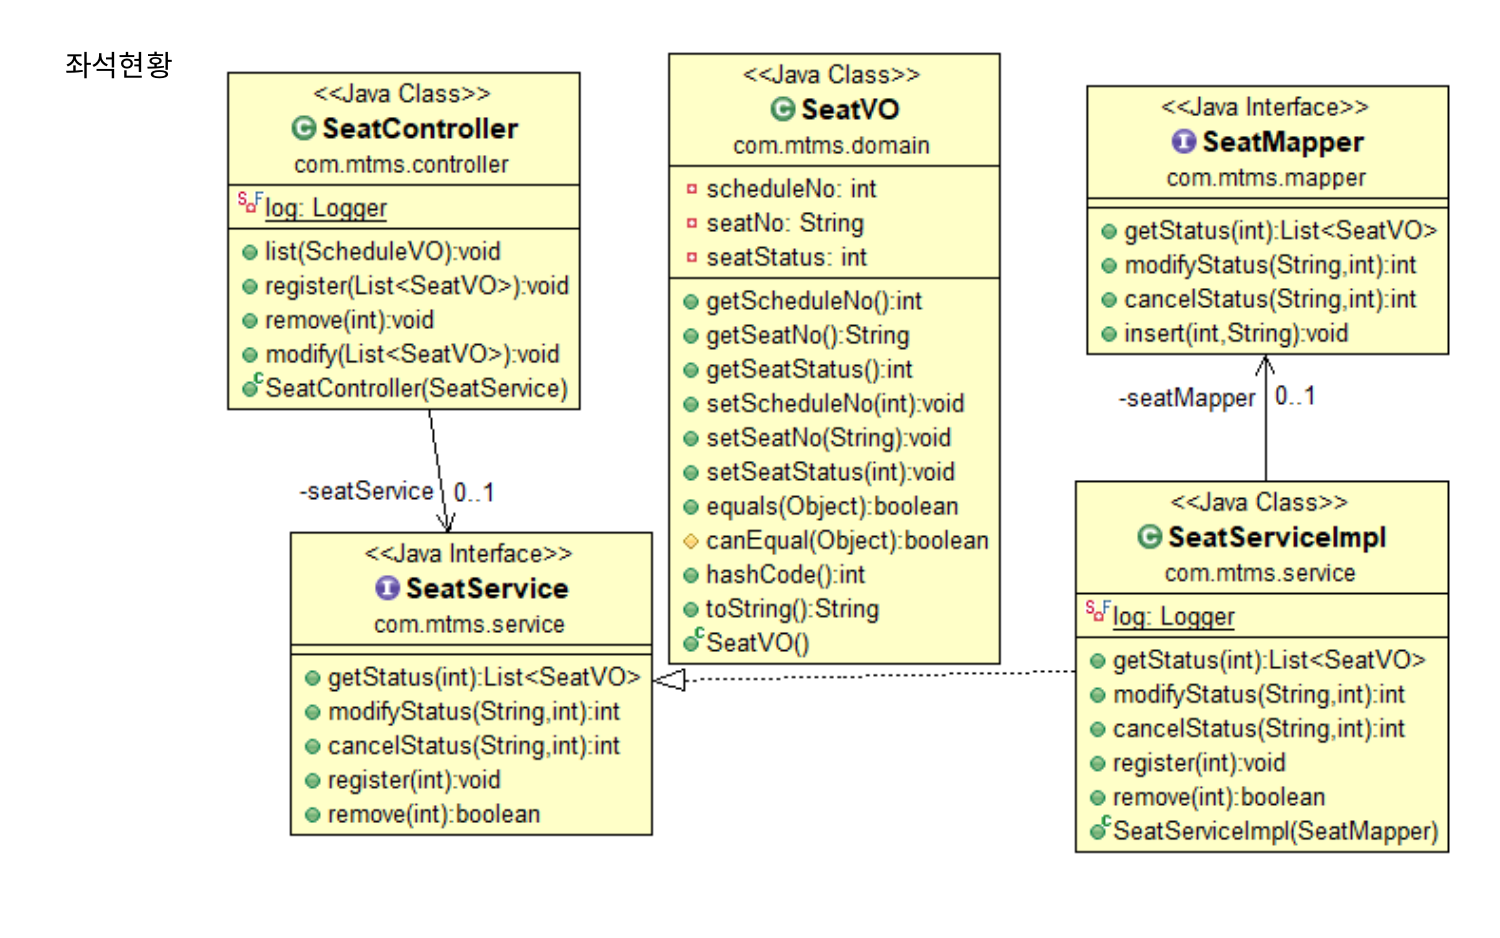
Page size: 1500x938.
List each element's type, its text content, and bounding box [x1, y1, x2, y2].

picture [201, 39, 1486, 880]
text_box 좌석현황 [50, 40, 199, 91]
